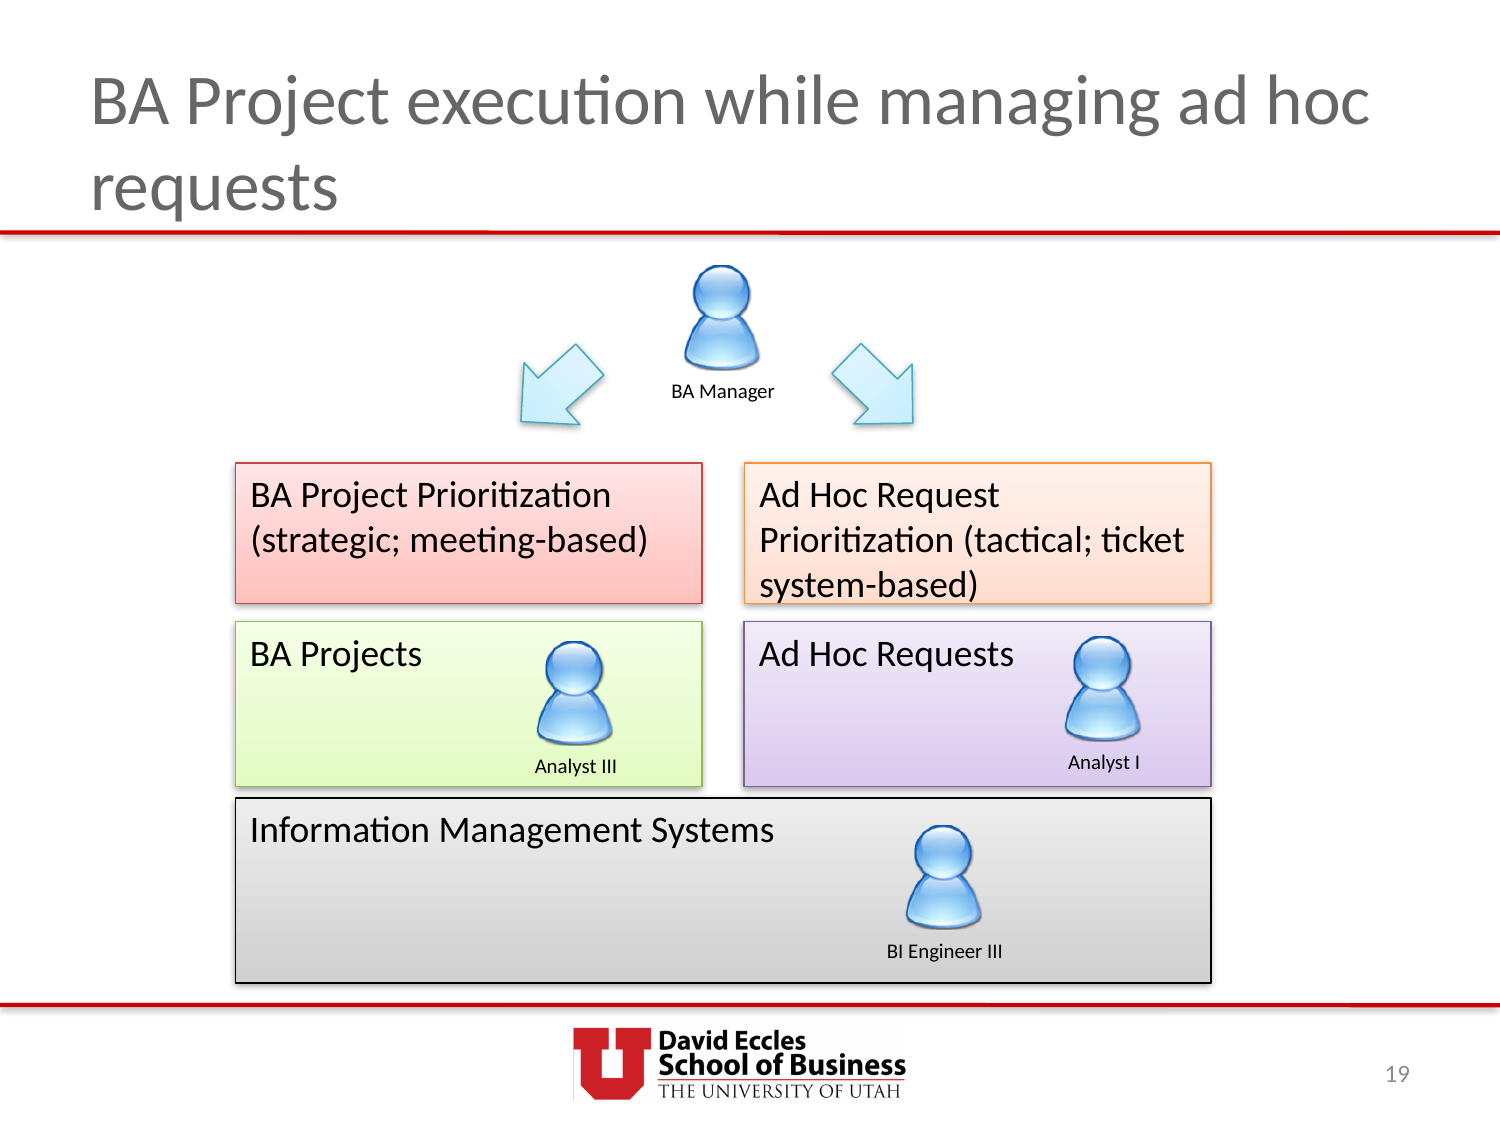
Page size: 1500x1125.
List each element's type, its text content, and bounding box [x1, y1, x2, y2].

text_box Ad Hoc Request Prioritization (tactical; ticket system-based) [744, 462, 1212, 604]
text_box Information Management Systems [235, 797, 1212, 984]
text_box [837, 825, 1053, 971]
text_box [835, 342, 914, 425]
text_box BA Projects [235, 621, 703, 787]
slide_number 19 [1074, 1042, 1425, 1103]
picture [573, 1026, 907, 1102]
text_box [615, 265, 831, 411]
title BA Project execution while managing ad hoc requests [75, 45, 1425, 233]
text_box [468, 640, 684, 787]
text_box BA Project Prioritization (strategic; meeting-based) [235, 462, 703, 604]
text_box [520, 343, 605, 426]
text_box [996, 636, 1212, 782]
text_box Ad Hoc Requests [743, 621, 1212, 787]
